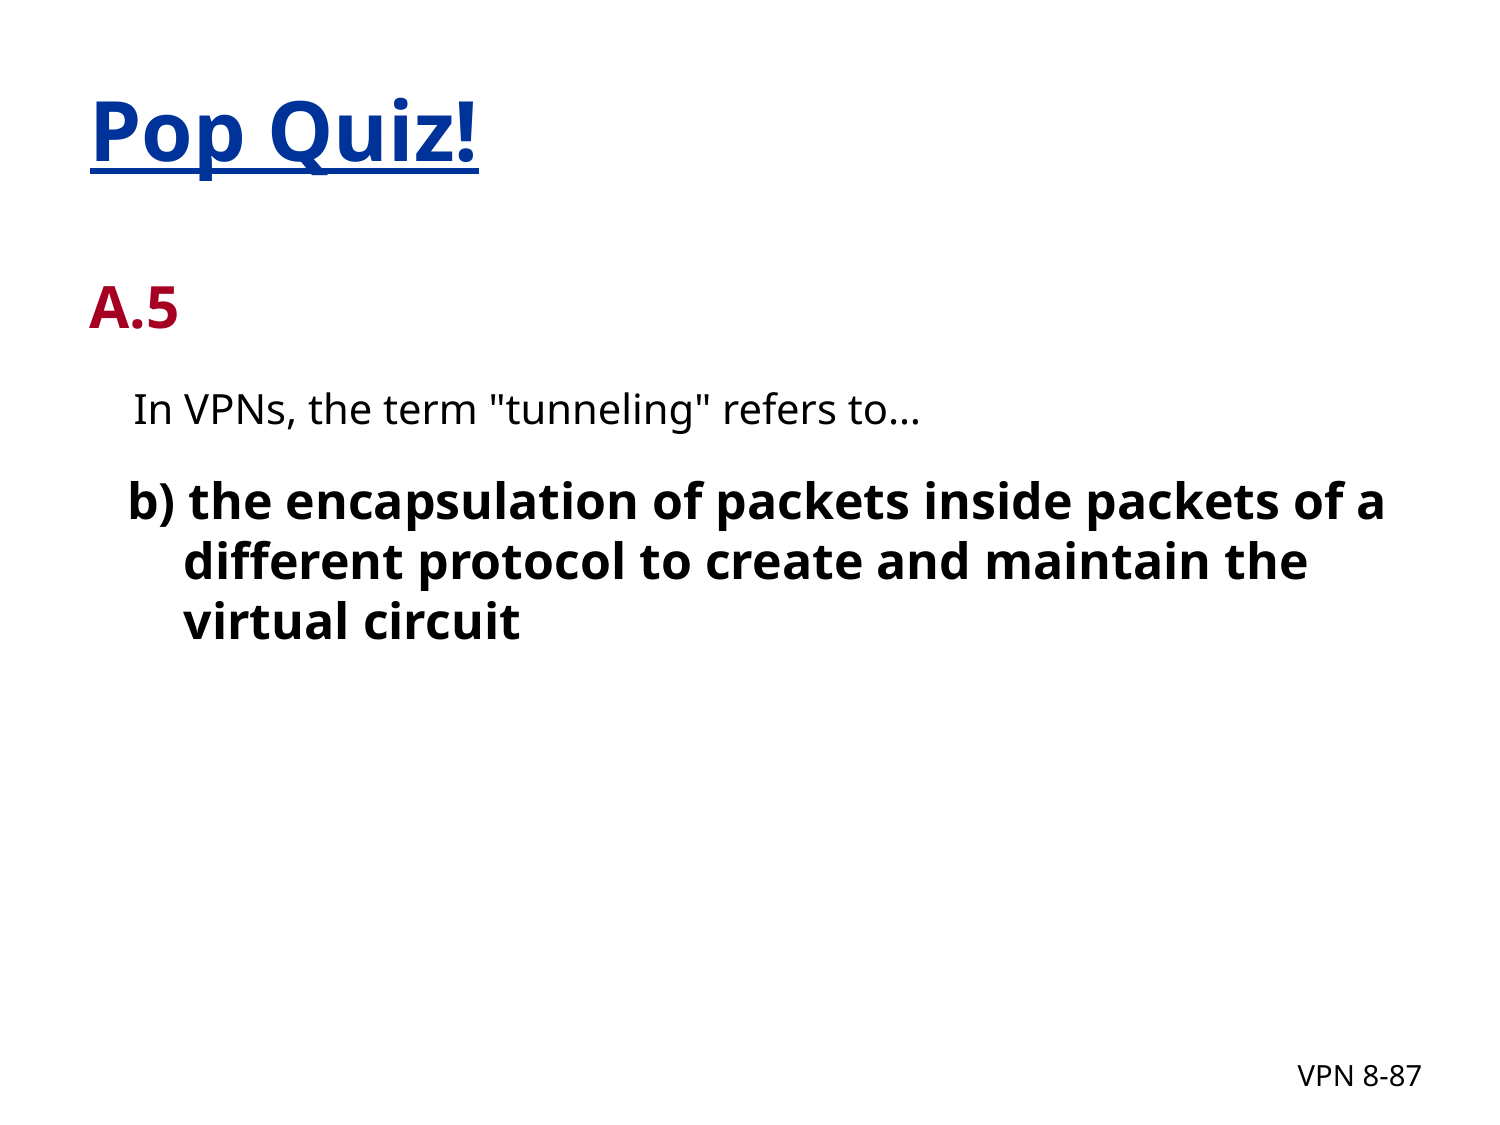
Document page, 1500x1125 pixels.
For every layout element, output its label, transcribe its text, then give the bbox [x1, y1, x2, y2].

text_box In VPNs, the term "tunneling" refers to… [118, 375, 937, 440]
list A.5 [74, 261, 1425, 363]
slide_number VPN 8-87 [1249, 1049, 1438, 1125]
text_box b) the encapsulation of packets inside packets of a different protocol to create and maintain the virtual circuit [112, 462, 1463, 658]
title Pop Quiz! [74, 44, 1425, 213]
